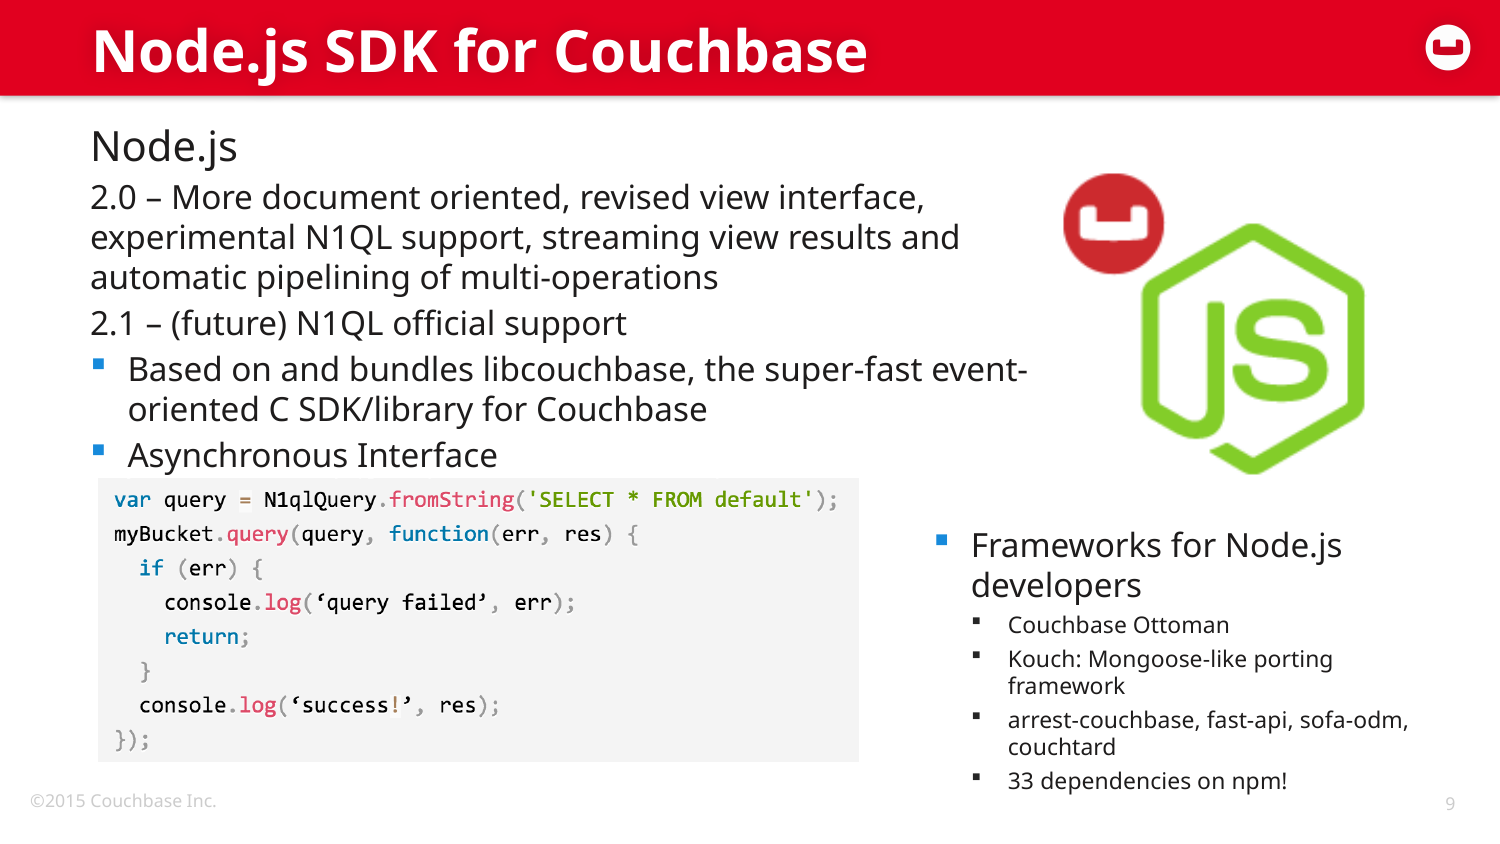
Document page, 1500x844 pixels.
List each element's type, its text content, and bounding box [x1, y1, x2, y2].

list Node.js 2.0 – More document oriented, revised view interface, experimental N1QL support, streaming view results and automatic pipelining of multi-operations 2.1 – (future) N1QL official support Based on and bundles libcouchbase, the super-fast event-oriented C SDK/library for Couchbase Asynchronous Interface All responses are through callbacks as expected [75, 112, 1052, 762]
picture [1425, 24, 1471, 71]
text_box Frameworks for Node.js developers Couchbase Ottoman Kouch: Mongoose-like porting framework arrest-couchbase, fast-api, sofa-odm, couchtard 33 dependencies on npm! [918, 516, 1447, 787]
picture [98, 478, 859, 762]
picture [1014, 124, 1416, 526]
title Node.js SDK for Couchbase [76, 3, 1389, 92]
